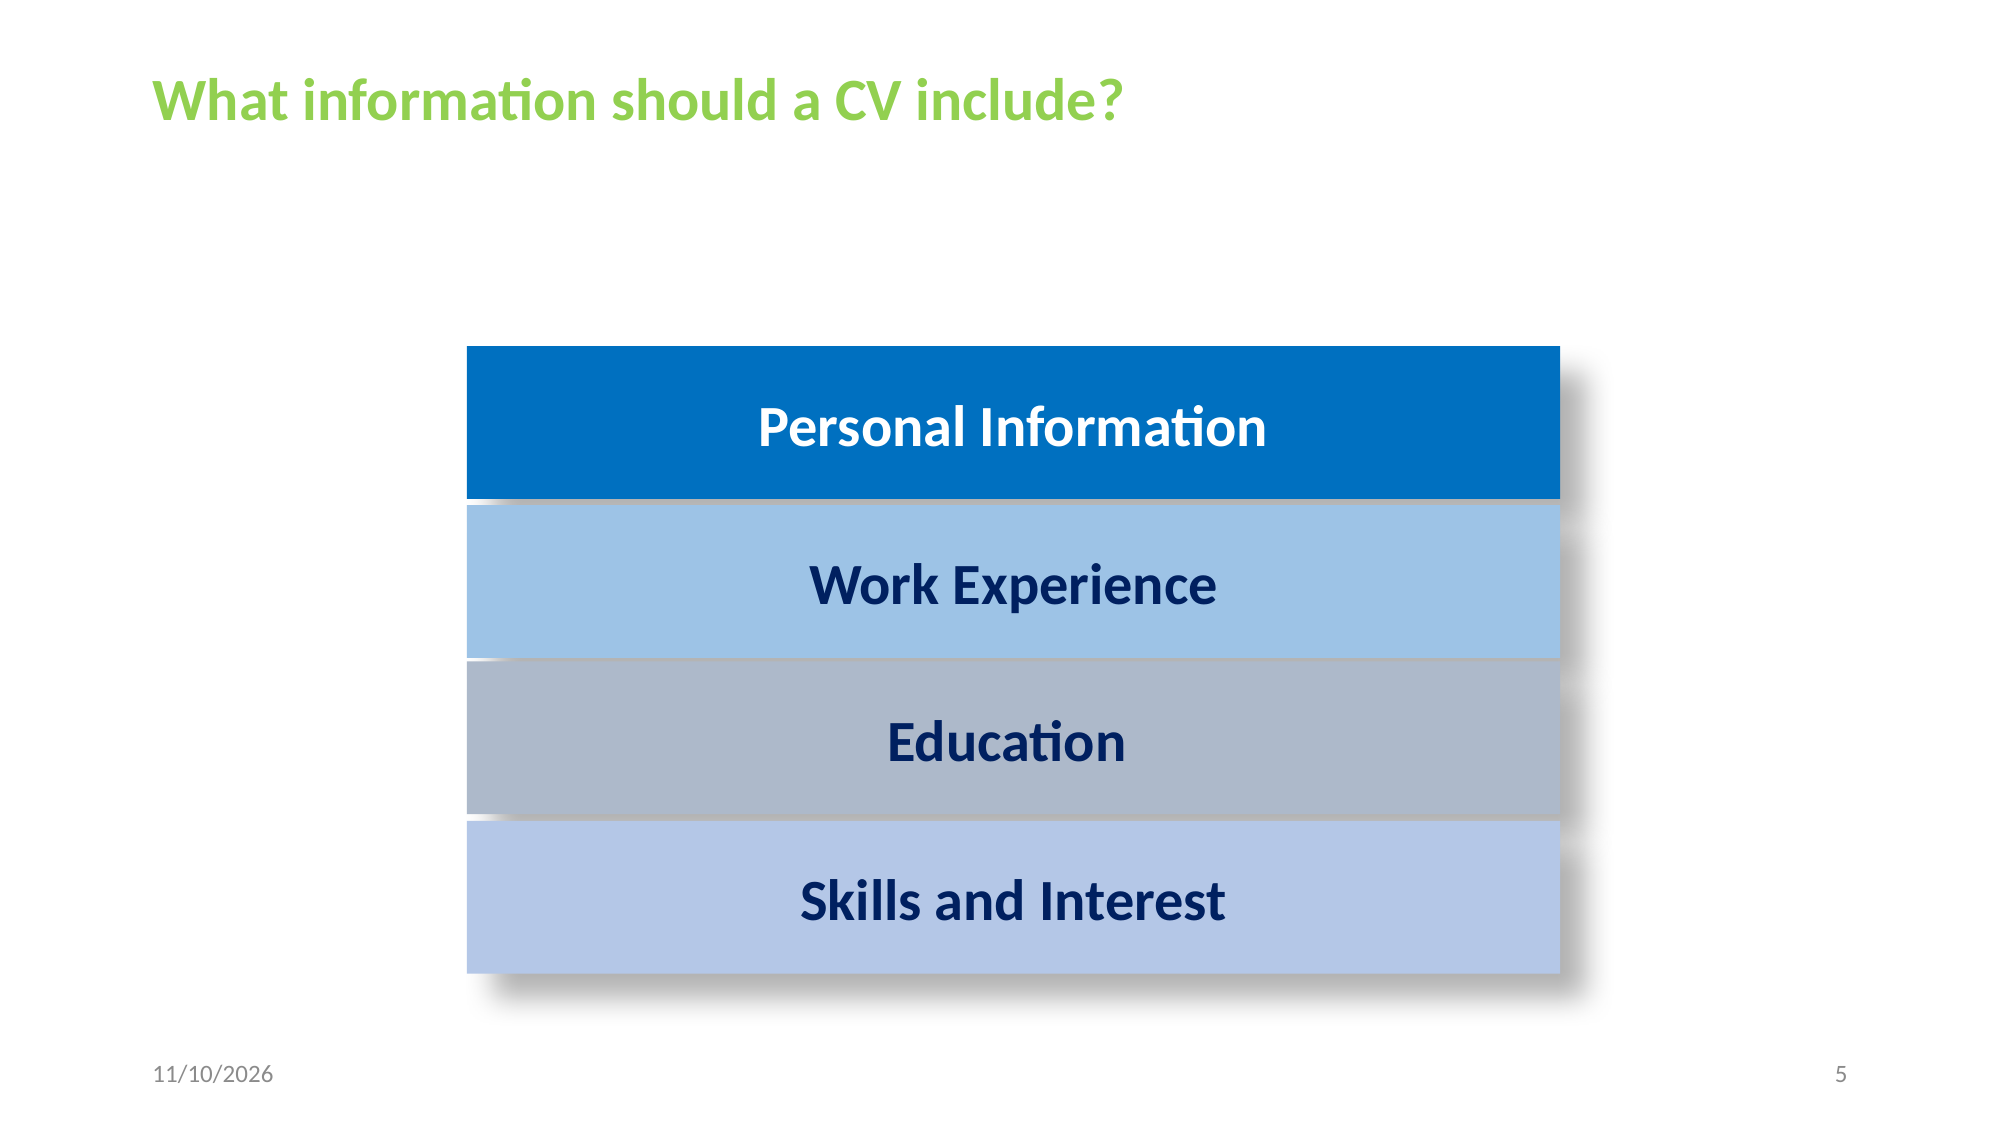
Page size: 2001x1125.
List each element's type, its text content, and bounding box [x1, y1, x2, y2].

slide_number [137, 1042, 588, 1103]
text_box Work Experience [466, 504, 1561, 659]
text_box Education [466, 660, 1561, 815]
slide_number 5 [1412, 1042, 1863, 1103]
title What information should a CV include? [137, 59, 1863, 293]
text_box Skills and Interest [466, 820, 1561, 975]
text_box Personal Information [466, 345, 1561, 500]
